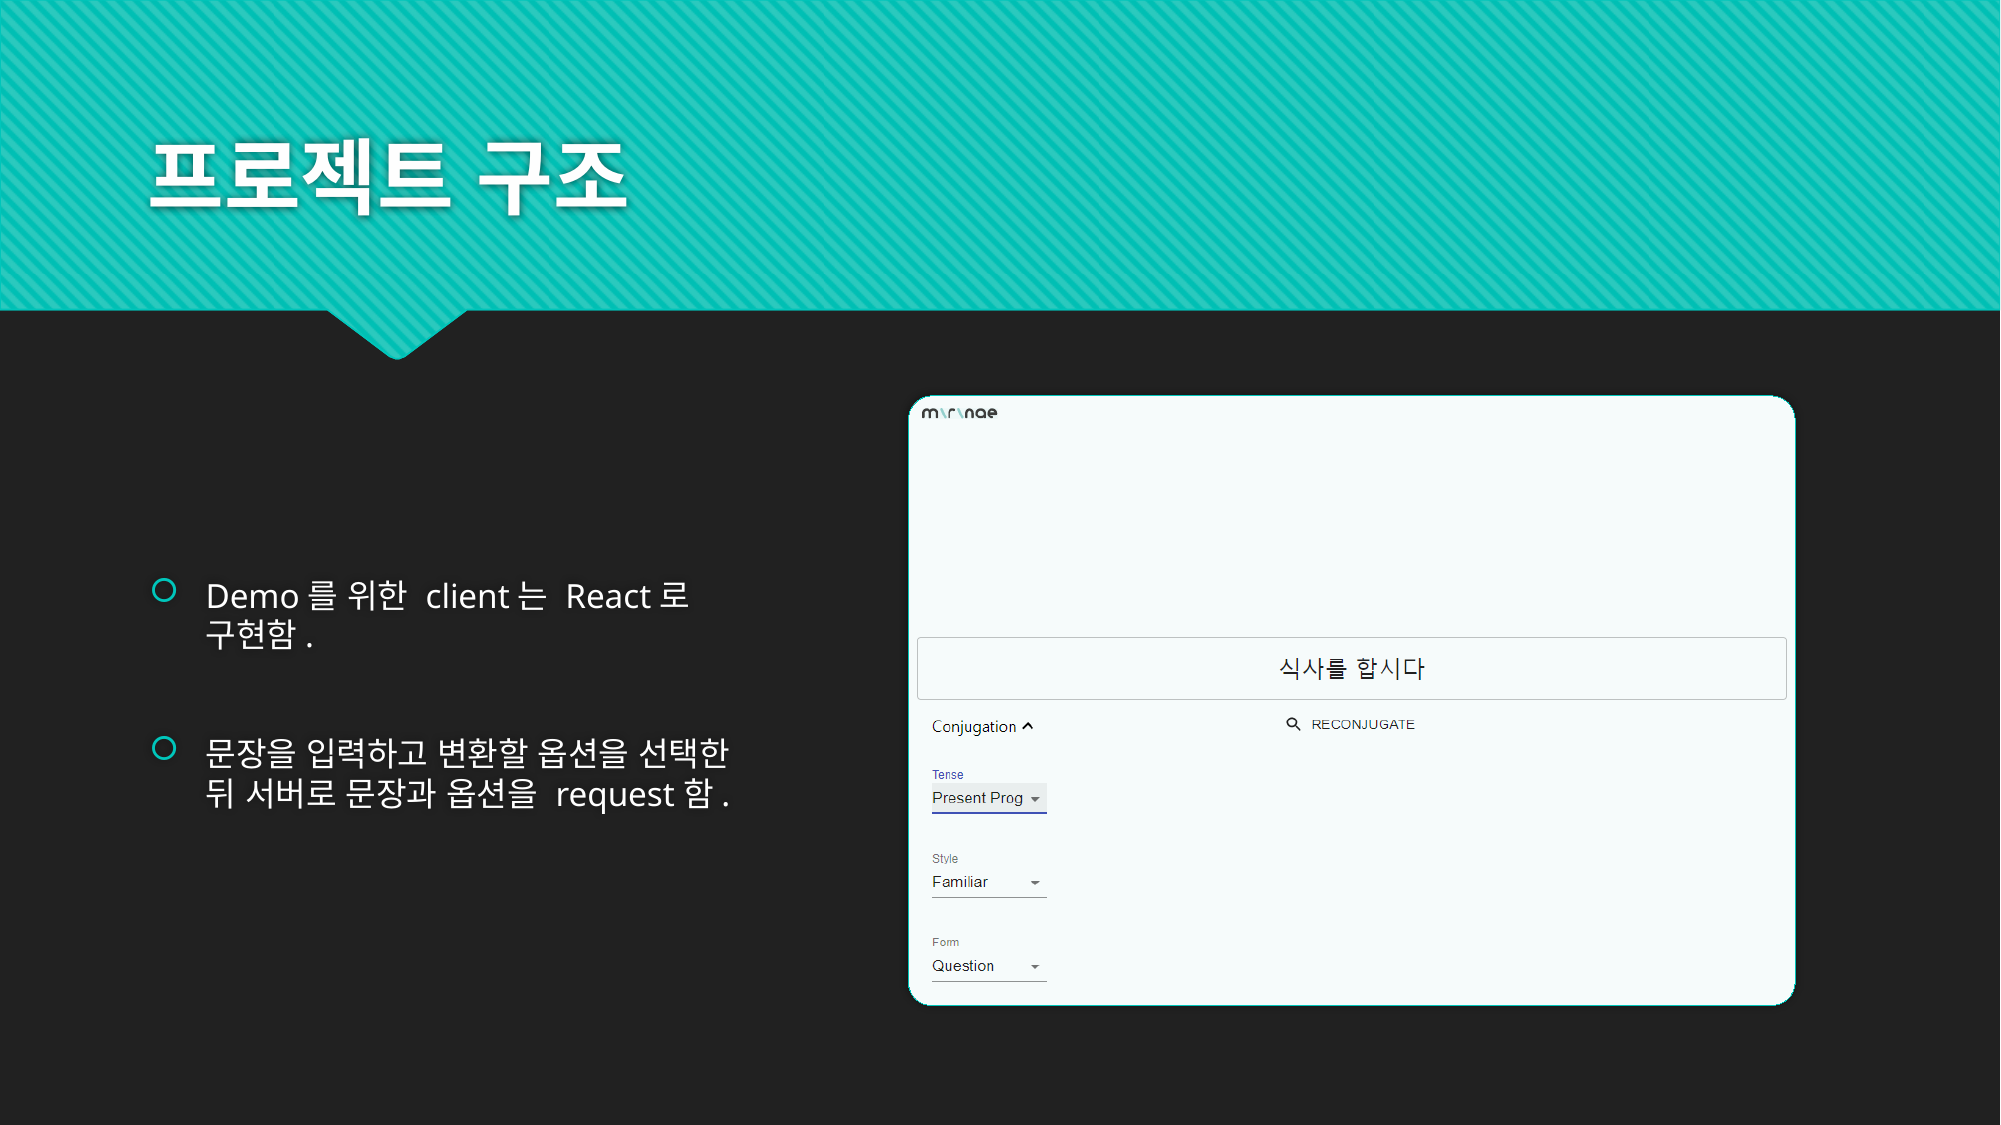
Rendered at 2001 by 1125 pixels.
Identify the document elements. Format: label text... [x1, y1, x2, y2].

list Demo를 위한 client는 React로 구현함. 문장을 입력하고 변환할 옵션을 선택한 뒤 서버로 문장과 옵션을 request함. [134, 395, 764, 992]
title 프로젝트 구조 [132, 73, 1868, 233]
text_box [0, 0, 2000, 360]
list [908, 395, 1796, 1006]
